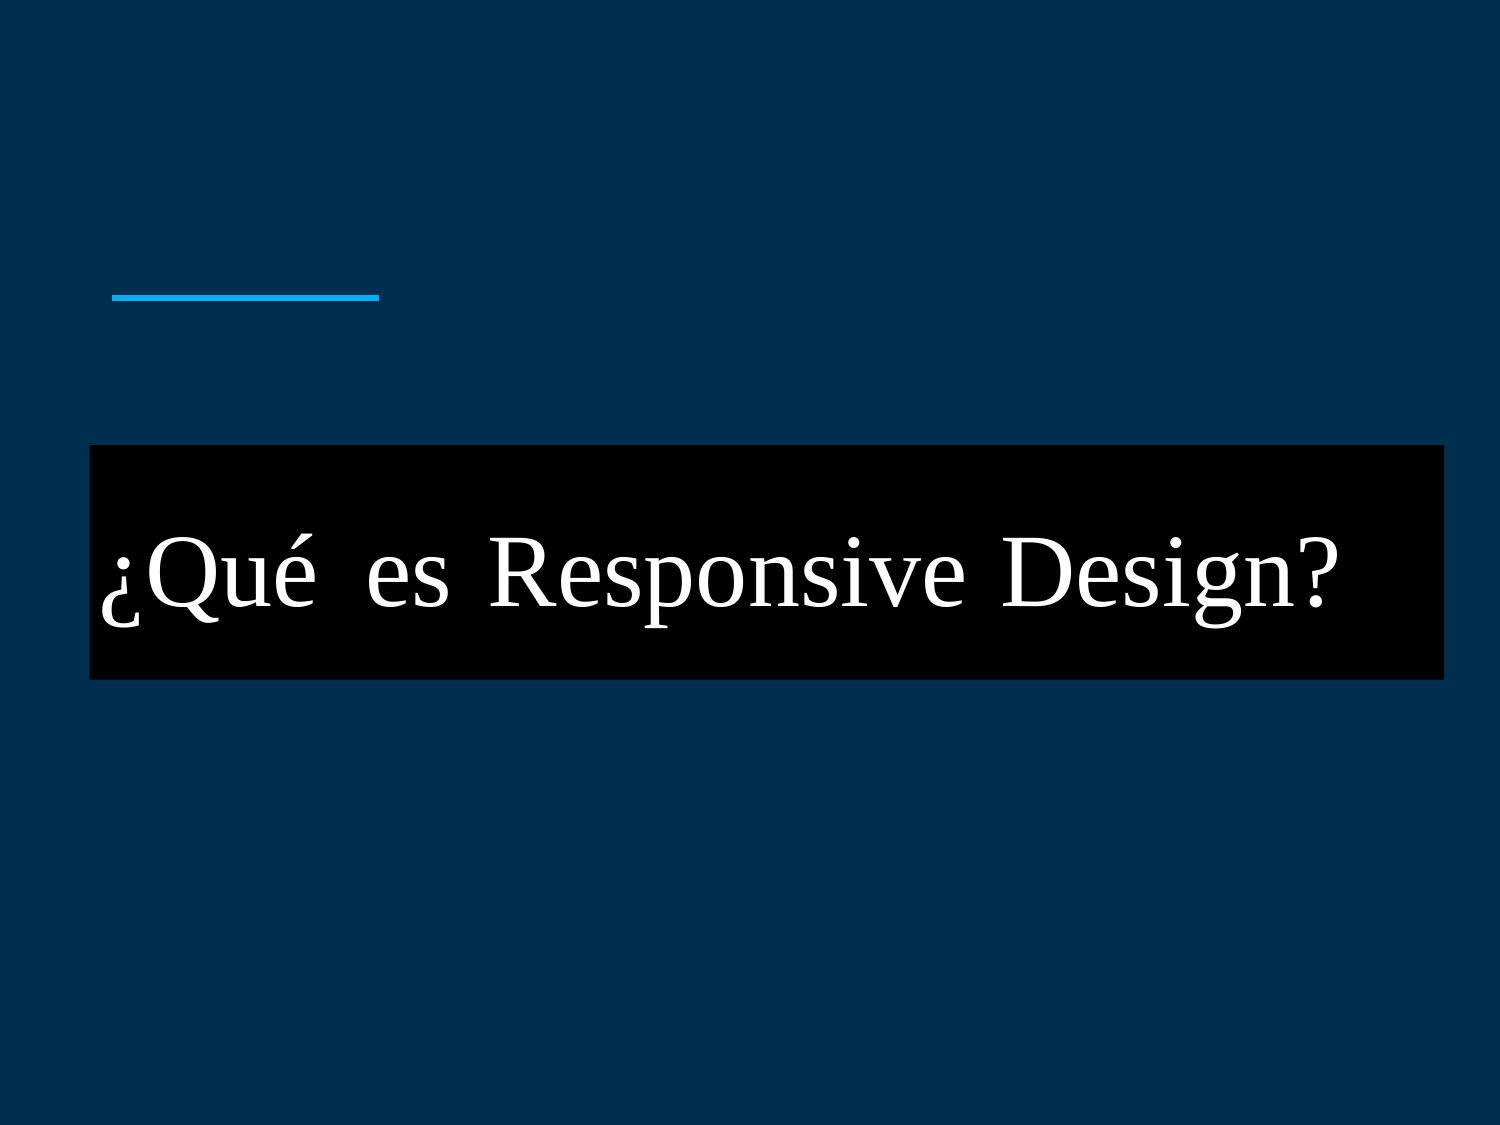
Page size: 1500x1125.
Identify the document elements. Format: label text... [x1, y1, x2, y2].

text_box [89, 445, 1445, 680]
text_box ¿Qué es Responsive Design? [96, 518, 1439, 627]
text_box [0, 0, 1500, 1125]
